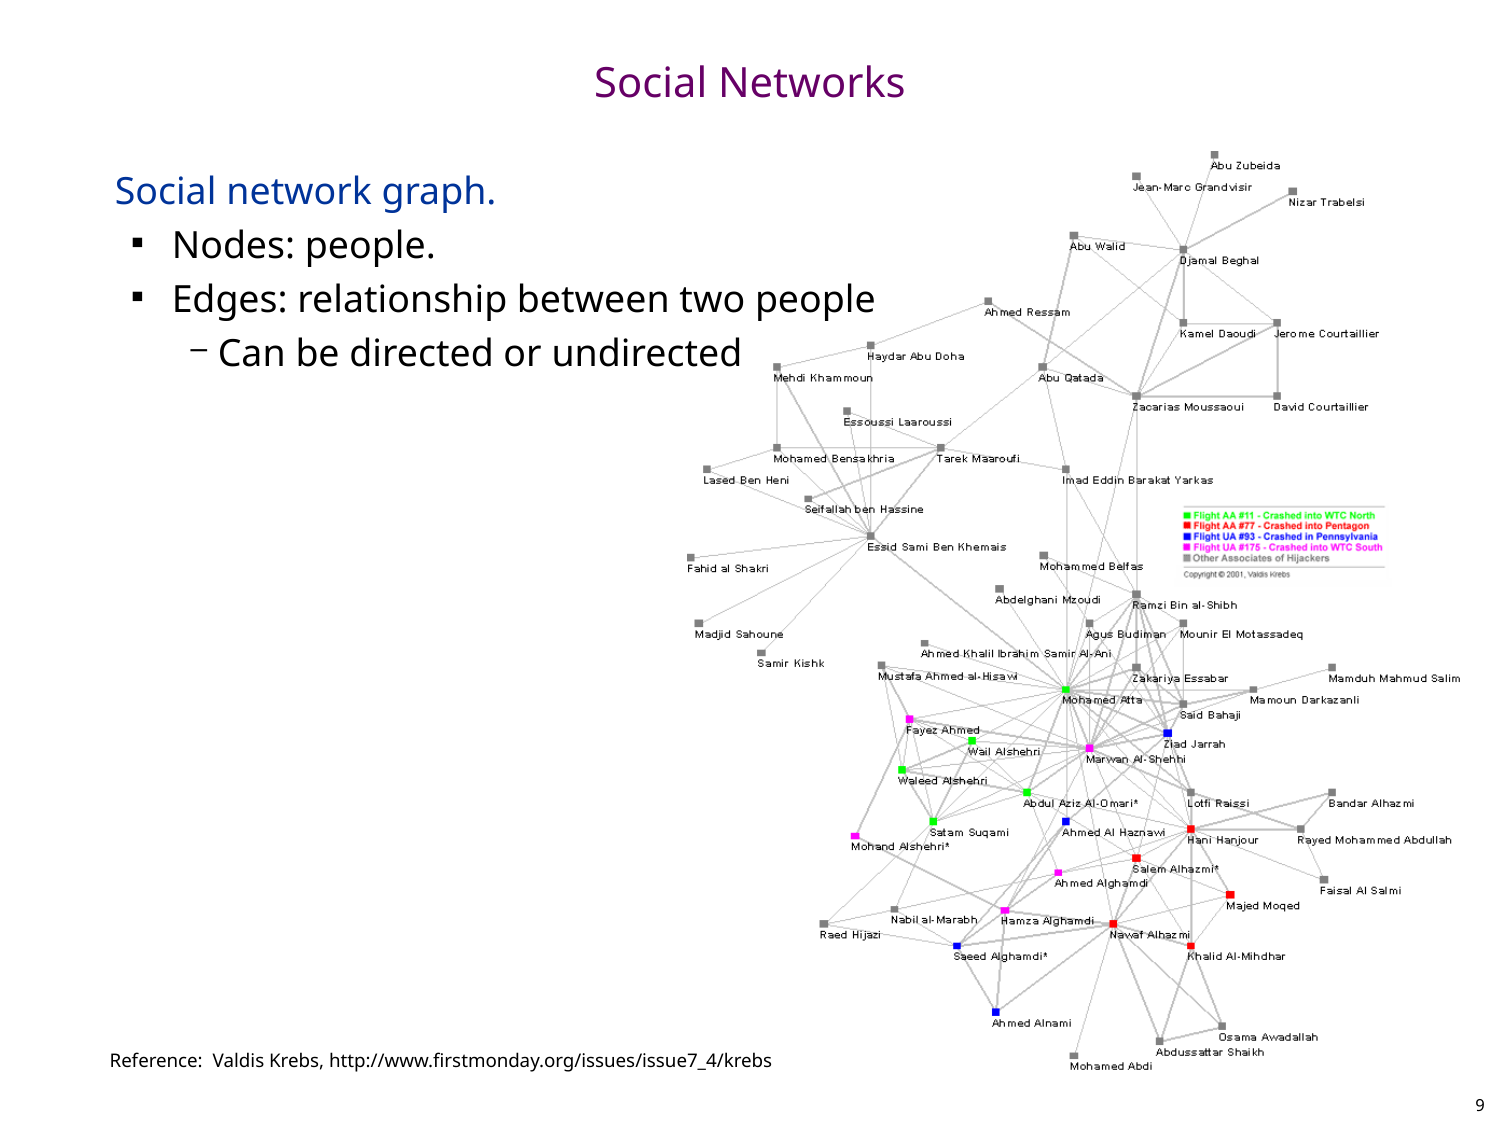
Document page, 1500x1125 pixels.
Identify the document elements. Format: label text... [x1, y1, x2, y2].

picture [687, 150, 1462, 1072]
title Social Networks [0, 50, 1500, 125]
text_box Reference: Valdis Krebs, http://www.firstmonday.org/issues/issue7_4/krebs [94, 1041, 691, 1079]
list Social network graph. Nodes: people. Edges: relationship between two people Can be directed or undirected [99, 149, 688, 1038]
slide_number 9 [1187, 1087, 1500, 1125]
